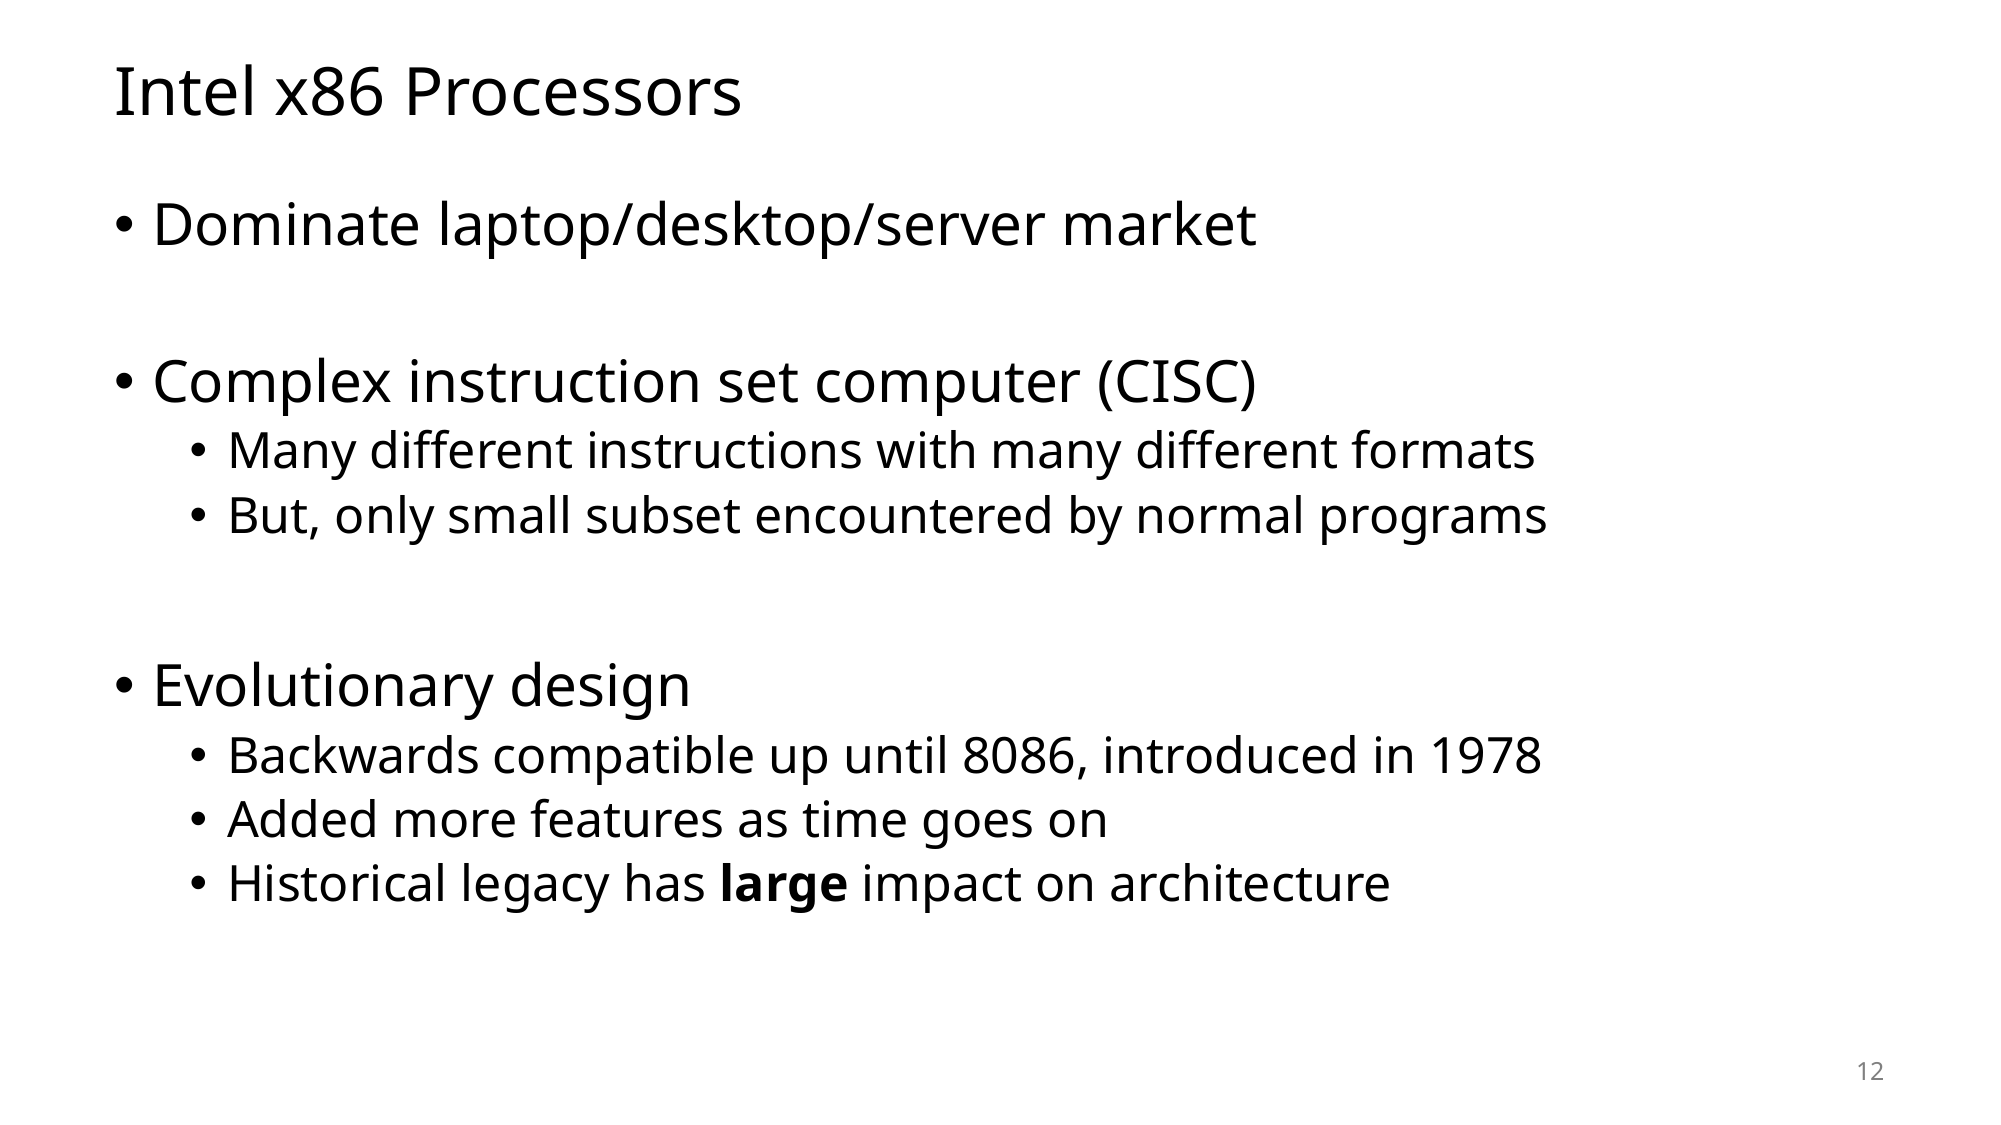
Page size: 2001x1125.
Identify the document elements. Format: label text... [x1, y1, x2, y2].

slide_number 12 [1749, 1042, 1900, 1103]
list Dominate laptop/desktop/server market Complex instruction set computer (CISC) Many different instructions with many different formats But, only small subset encountered by normal programs Evolutionary design Backwards compatible up until 8086, introduced in 1978 Added more features as time goes on Historical legacy has large impact on architecture [99, 187, 1900, 1013]
title Intel x86 Processors [99, 37, 1900, 150]
